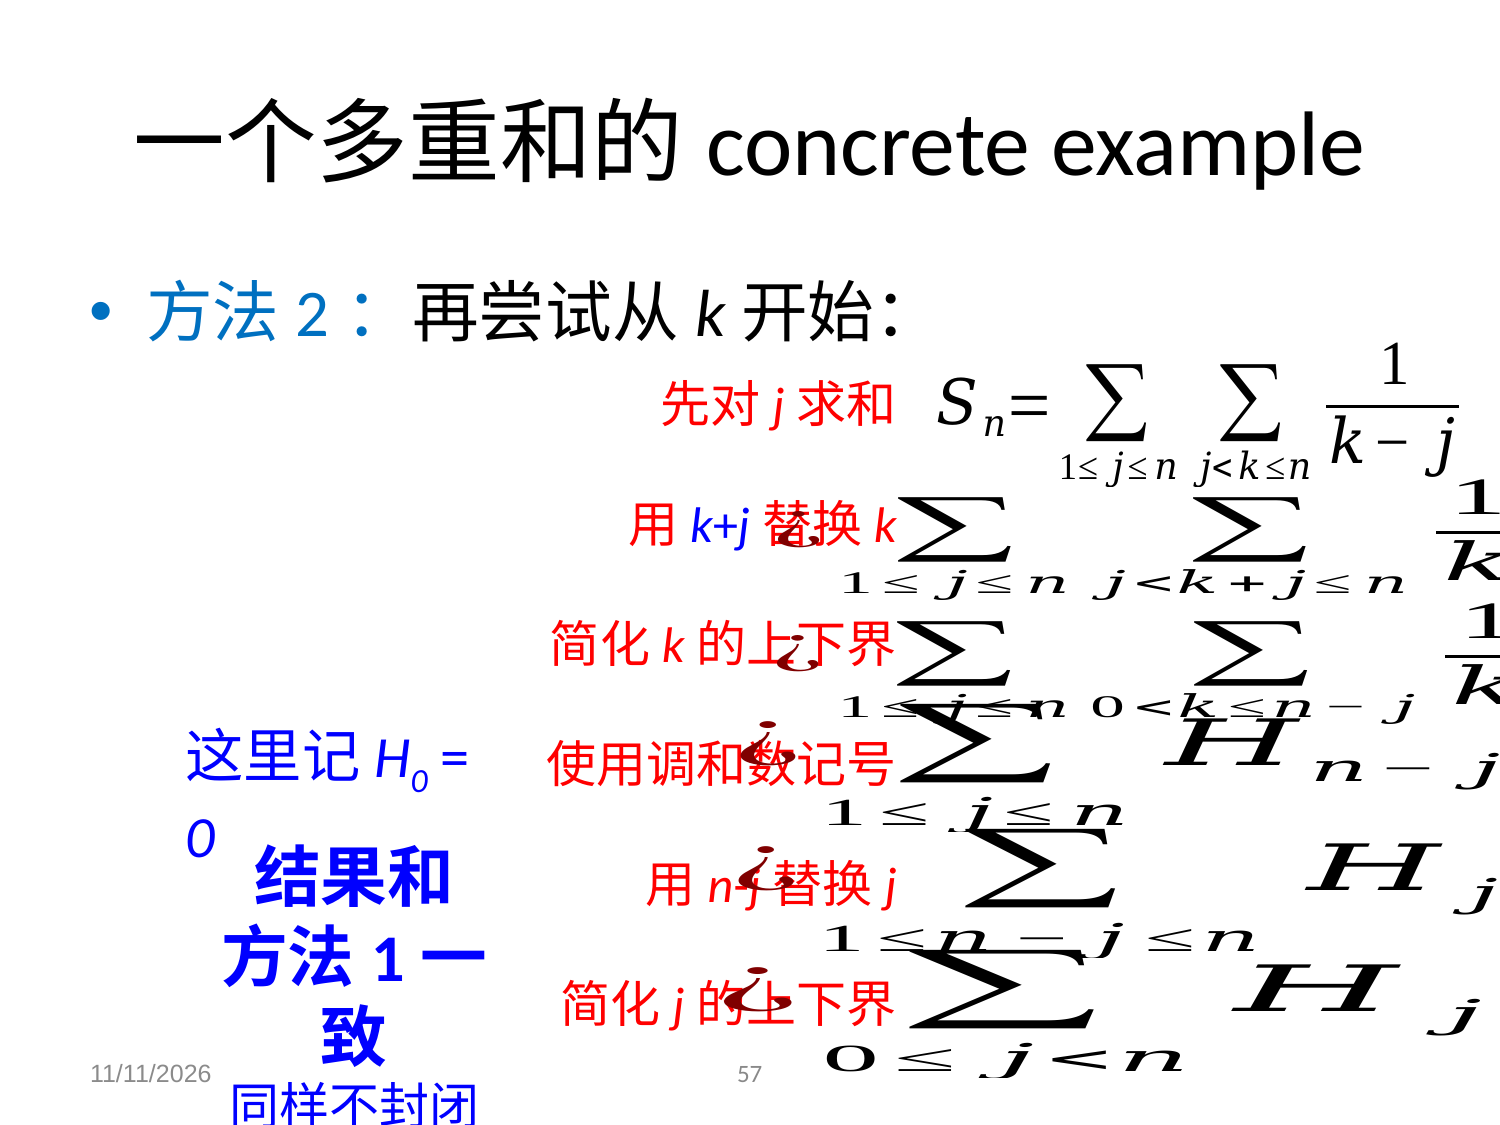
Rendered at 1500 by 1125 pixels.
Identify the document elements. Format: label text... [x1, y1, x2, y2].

text_box 这里记H0 = 0 [170, 711, 526, 877]
text_box 结果和 方法1一致 同样不封闭 [183, 827, 526, 1125]
title 一个多重和的concrete example [74, 44, 1426, 233]
text_box 先对j求和 用k+j替换k 简化k的上下界 使用调和数记号 用n-j替换j 简化j的上下界 [462, 364, 912, 1040]
slide_number 57 [526, 1042, 988, 1103]
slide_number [75, 1042, 183, 1103]
list 方法2：再尝试从k开始： [74, 262, 1426, 360]
list 方法2：再尝试从k开始： [74, 361, 1426, 457]
